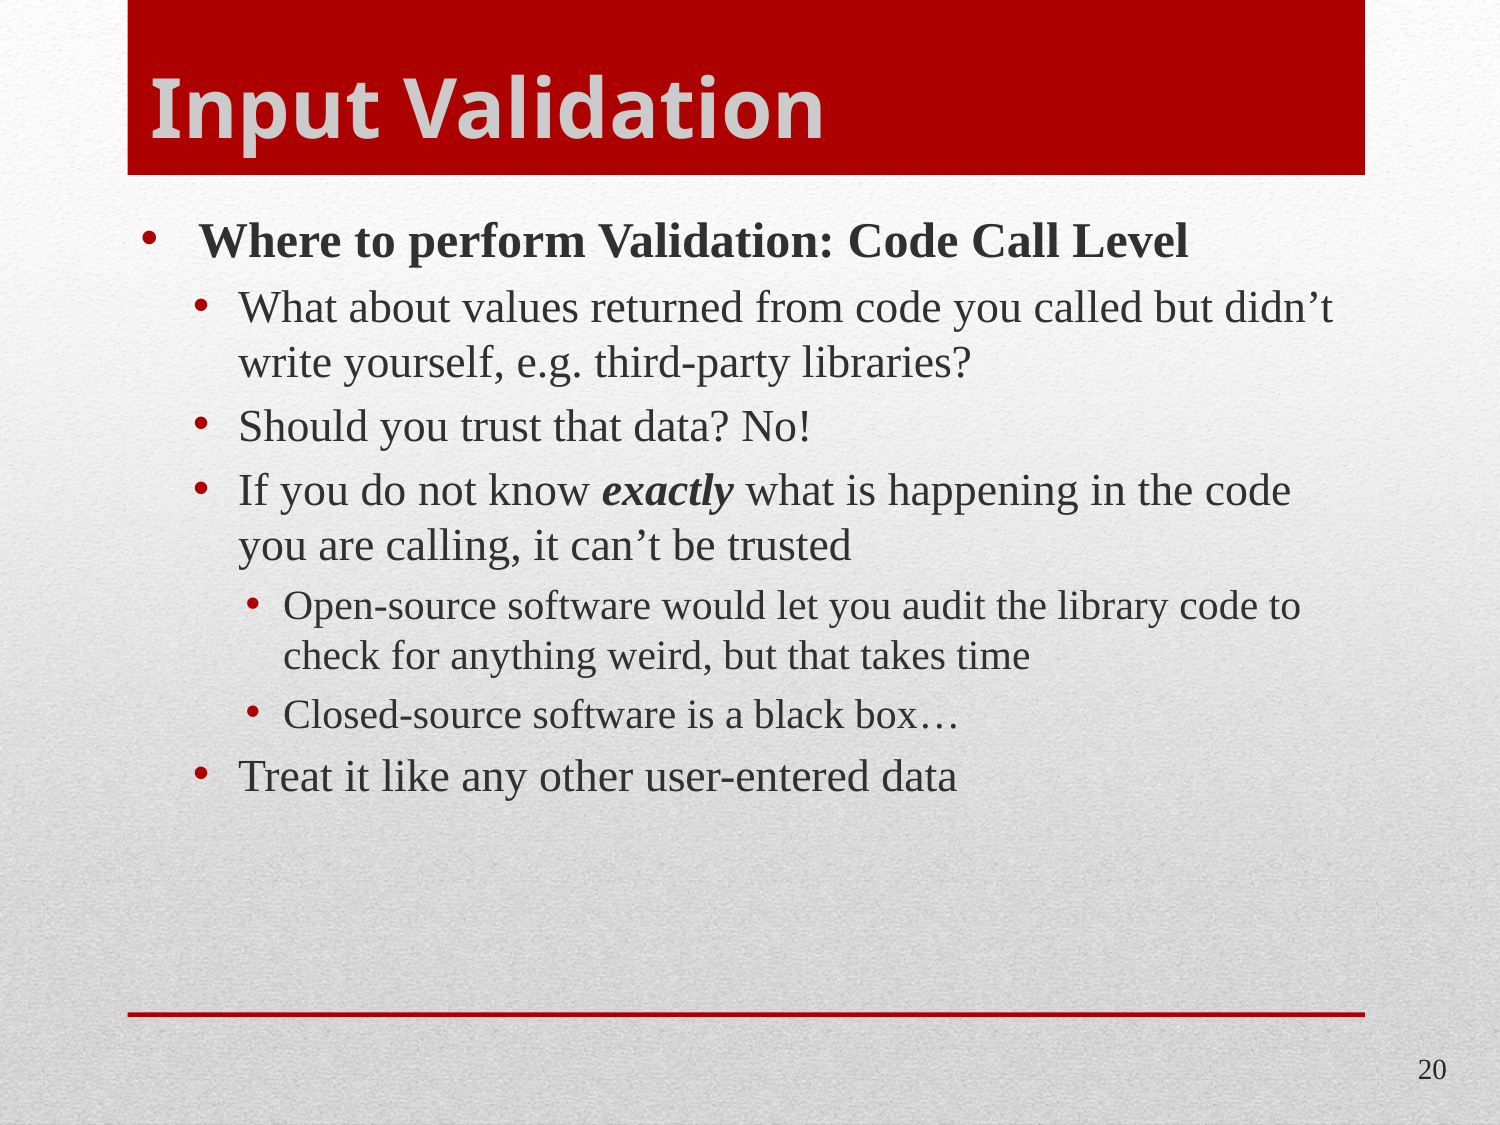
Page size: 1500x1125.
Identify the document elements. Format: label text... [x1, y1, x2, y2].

slide_number 20 [1337, 1037, 1463, 1098]
list Where to perform Validation: Code Call Level What about values returned from code you called but didn’t write yourself, e.g. third-party libraries? Should you trust that data? No! If you do not know exactly what is happening in the code you are calling, it can’t be trusted Open-source software would let you audit the library code to check for anything weird, but that takes time Closed-source software is a black box… Treat it like any other user-entered data [125, 200, 1363, 963]
title Input Validation [135, 0, 1248, 163]
